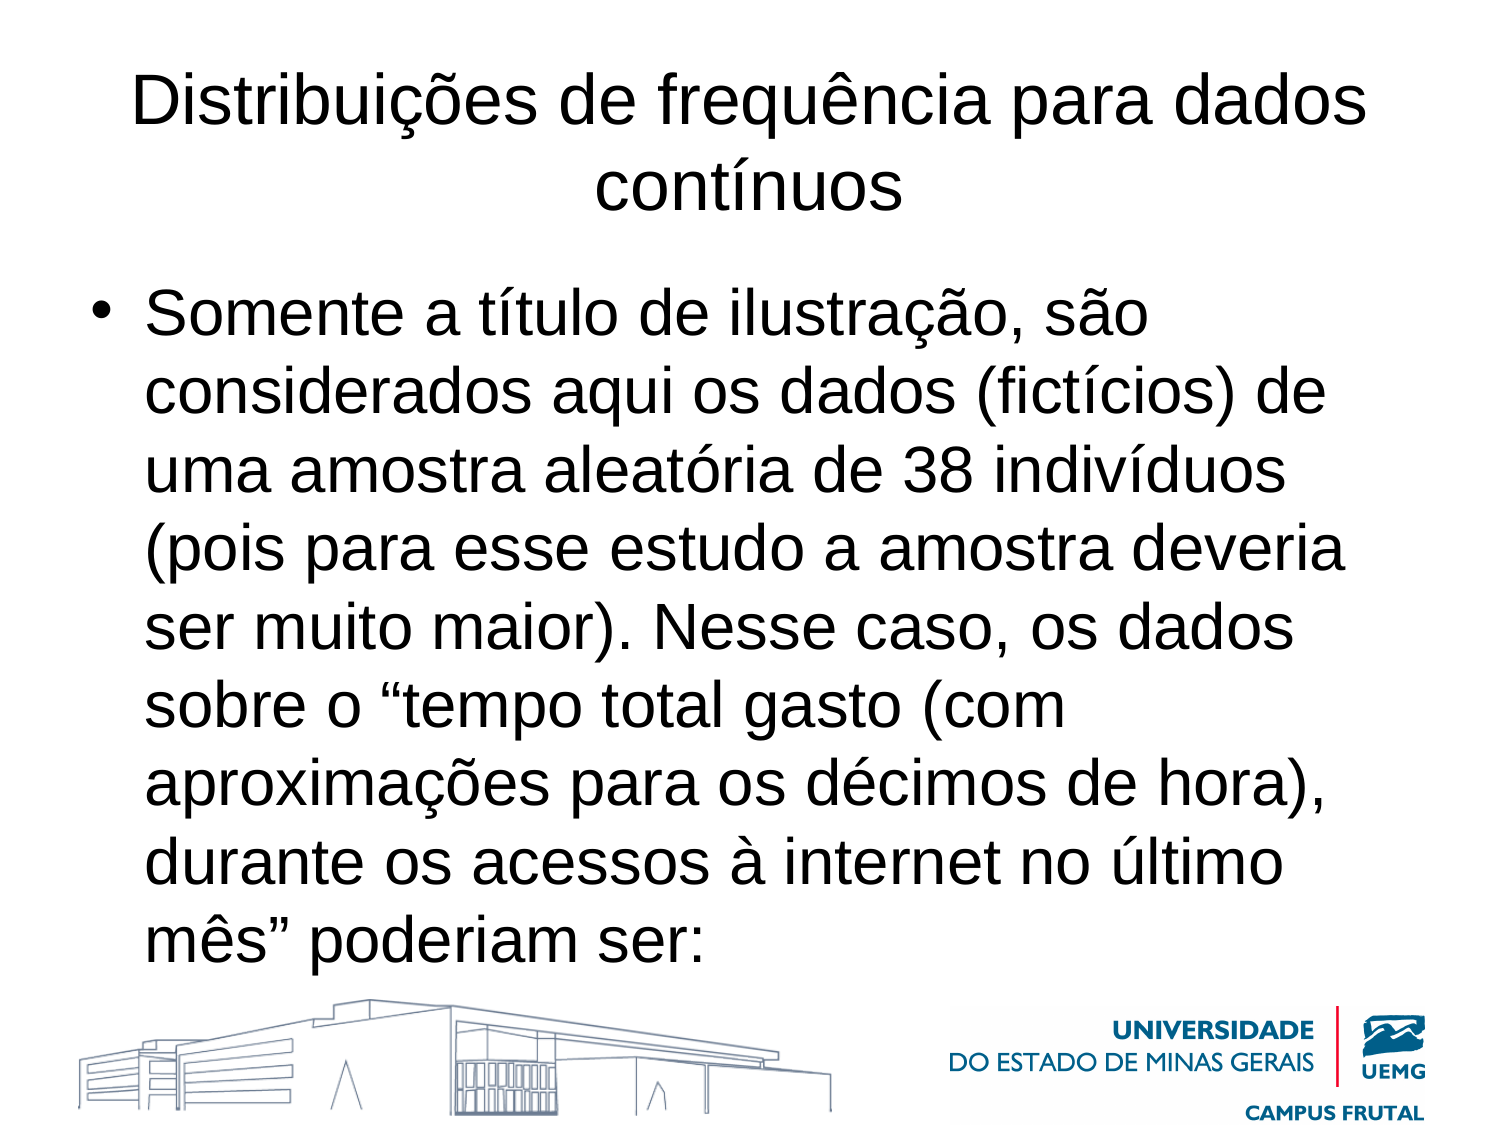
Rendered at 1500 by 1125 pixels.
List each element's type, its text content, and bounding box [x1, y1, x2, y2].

list Somente a título de ilustração, são considerados aqui os dados (fictícios) de uma amostra aleatória de 38 indivíduos (pois para esse estudo a amostra deveria ser muito maior). Nesse caso, os dados sobre o “tempo total gasto (com aproximações para os décimos de hora), durante os acessos à internet no último mês” poderiam ser: [75, 262, 1425, 988]
picture [953, 1056, 963, 1068]
picture [1415, 1067, 1425, 1075]
picture [1391, 1028, 1410, 1038]
picture [1371, 1020, 1416, 1030]
picture [78, 999, 832, 1116]
picture [950, 1006, 1425, 1125]
title Distribuições de frequência para dados contínuos [75, 45, 1425, 233]
